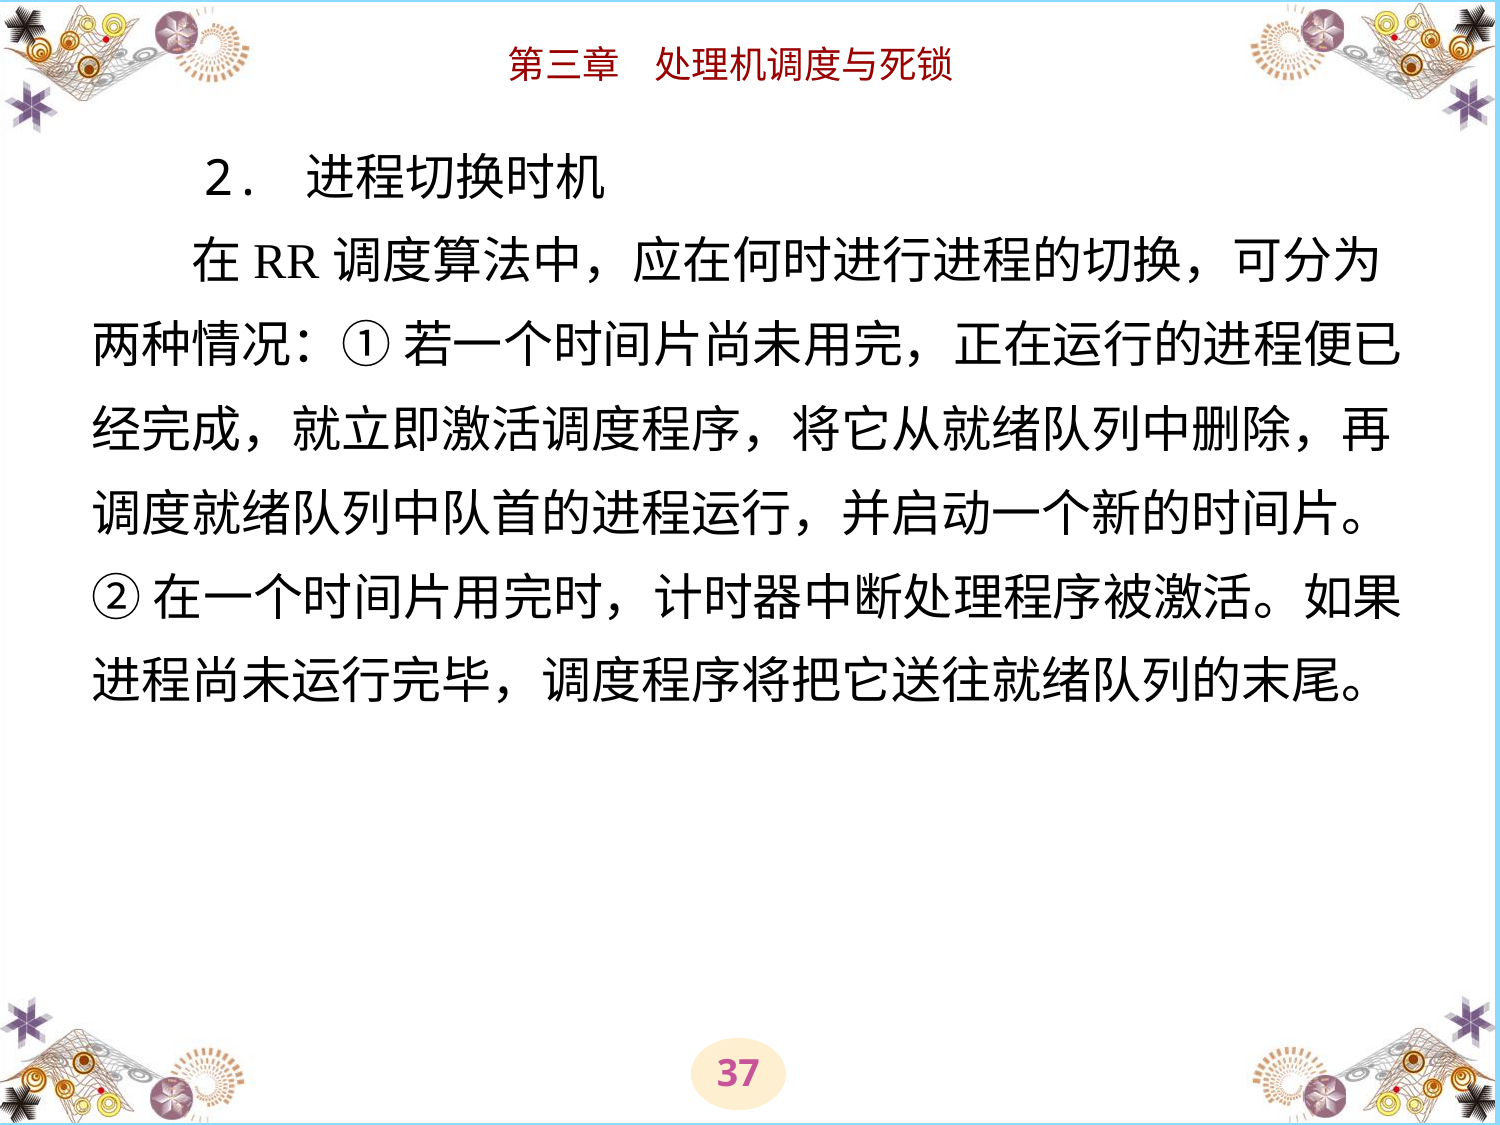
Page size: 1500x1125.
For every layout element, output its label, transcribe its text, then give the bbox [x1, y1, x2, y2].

title 2. 进程切换时机 在RR调度算法中，应在何时进行进程的切换，可分为两种情况：① 若一个时间片尚未用完，正在运行的进程便已经完成，就立即激活调度程序，将它从就绪队列中删除，再调度就绪队列中队首的进程运行，并启动一个新的时间片。② 在一个时间片用完时，计时器中断处理程序被激活。如果进程尚未运行完毕，调度程序将把它送往就绪队列的末尾。 [76, 113, 1424, 1024]
picture [0, 2, 1495, 1123]
